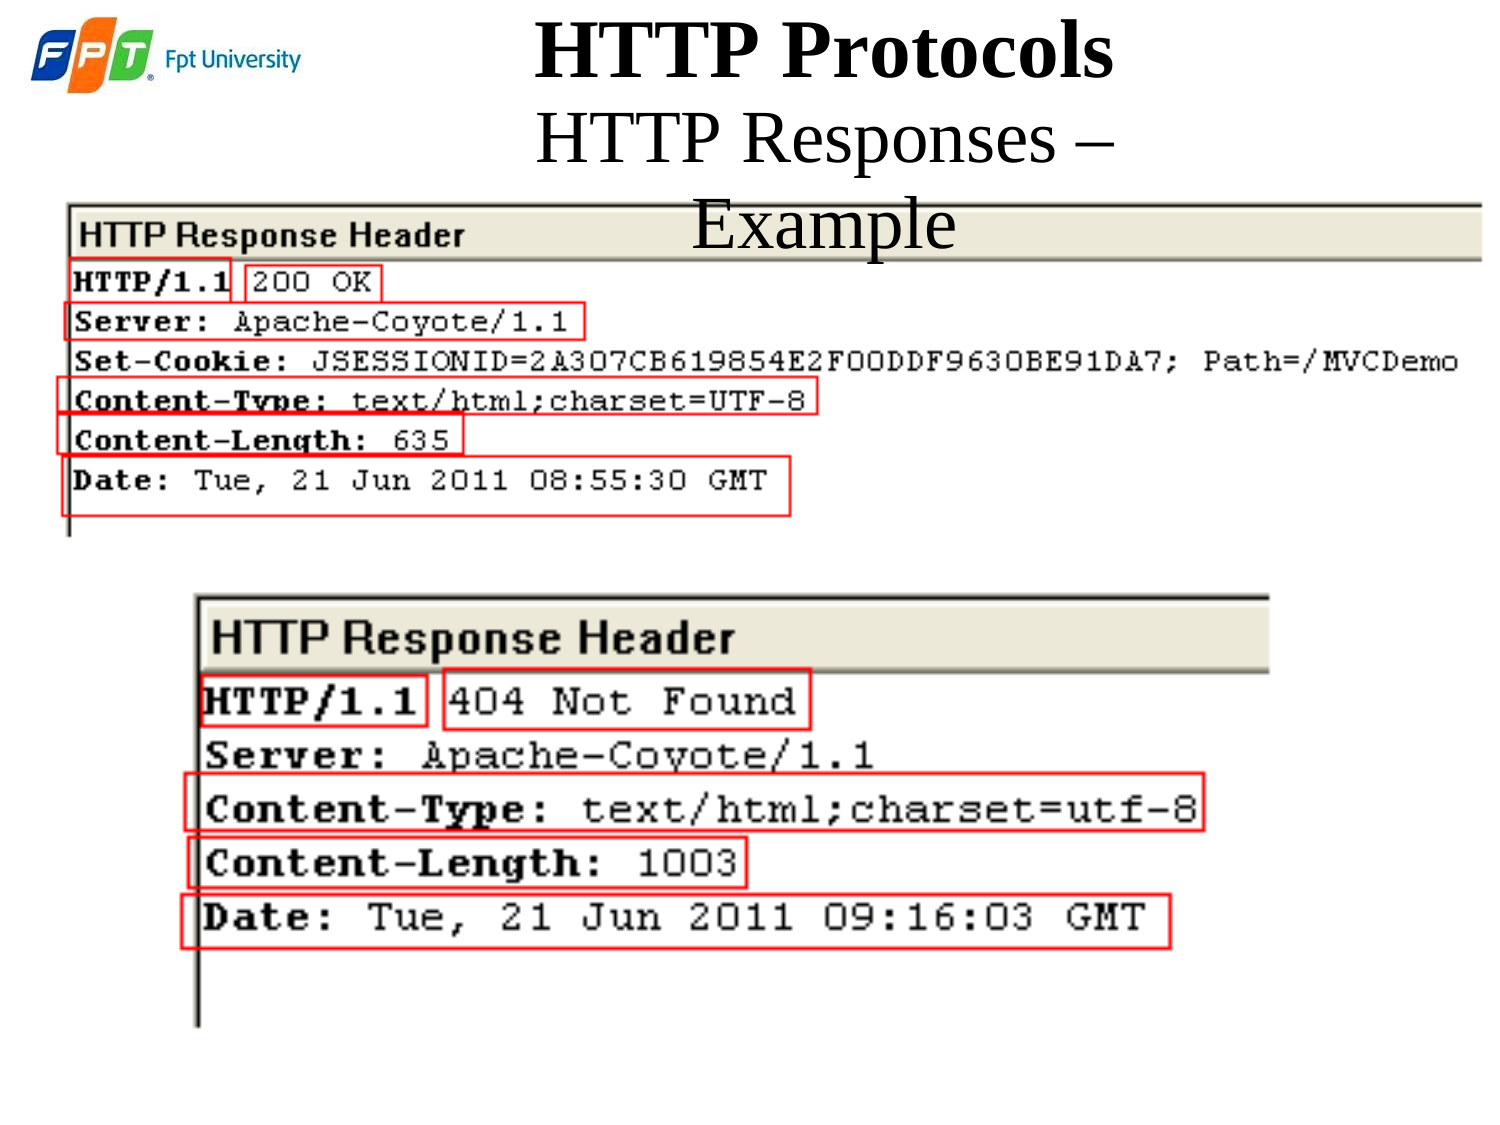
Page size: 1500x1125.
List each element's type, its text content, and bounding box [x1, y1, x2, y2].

text_box [47, 188, 1495, 555]
text_box [151, 564, 1294, 1049]
text_box [0, 0, 325, 122]
text_box HTTP Protocols HTTP Responses – Example [392, 7, 1264, 186]
